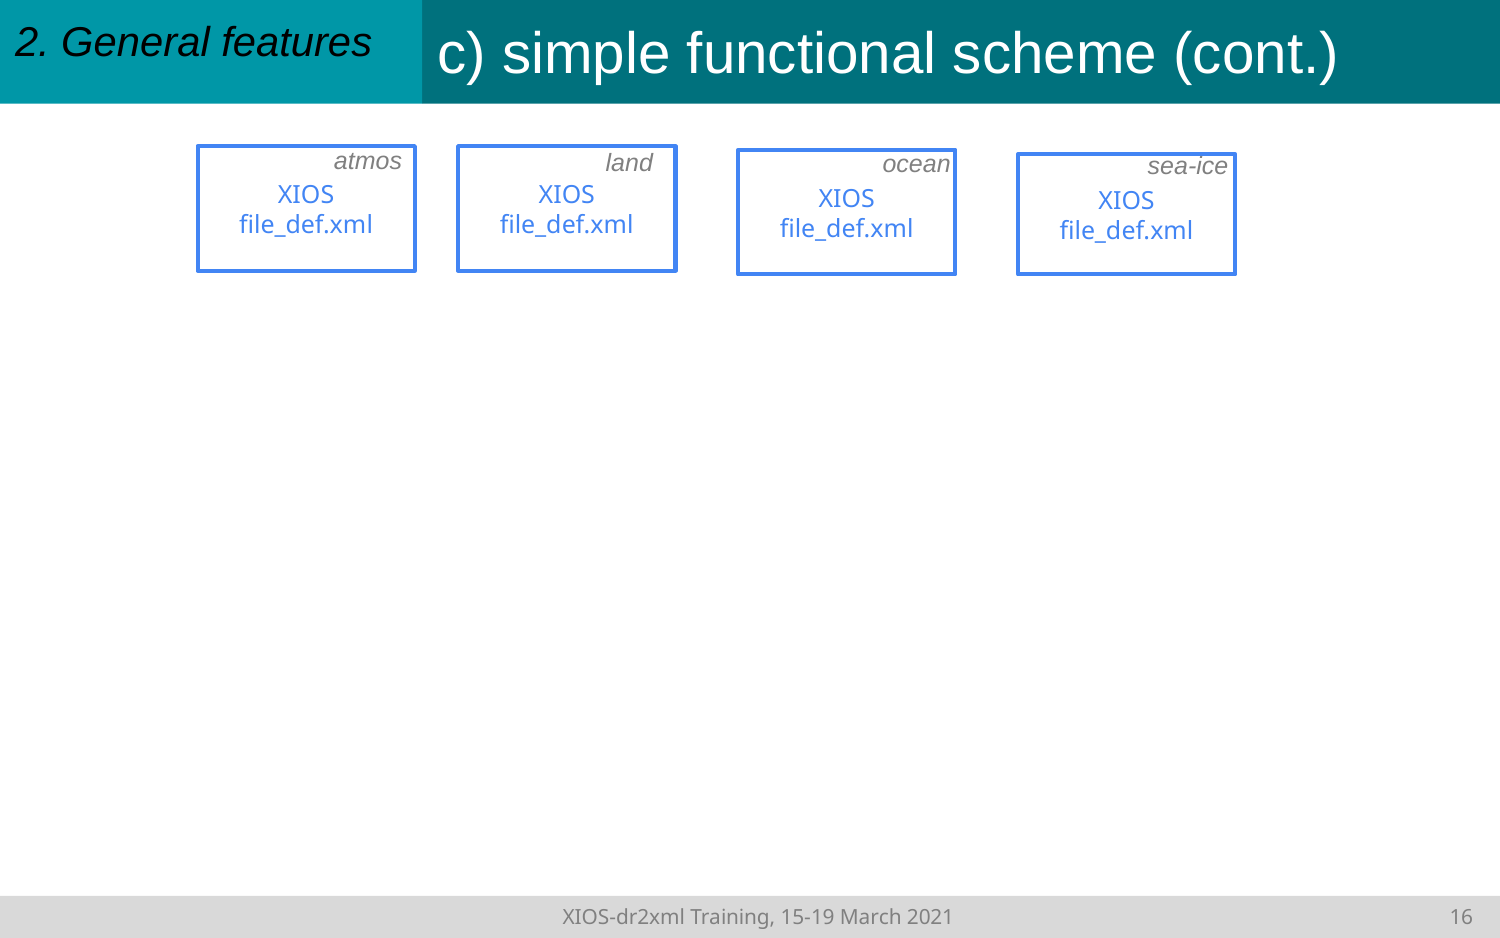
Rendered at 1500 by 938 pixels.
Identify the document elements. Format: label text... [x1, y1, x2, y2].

text_box XIOS file_def.xml [456, 144, 678, 273]
text_box ocean [861, 140, 966, 186]
text_box XIOS file_def.xml [1016, 152, 1237, 276]
text_box 2. General features [0, 0, 423, 104]
text_box land [579, 139, 668, 185]
text_box sea-ice [1117, 142, 1244, 188]
title c) simple functional scheme (cont.) [423, 0, 1500, 104]
text_box XIOS file_def.xml [736, 148, 957, 276]
text_box XIOS file_def.xml [196, 144, 417, 273]
text_box XIOS-dr2xml Training, 15-19 March 2021 15 [0, 895, 1500, 938]
text_box atmos [312, 136, 417, 182]
